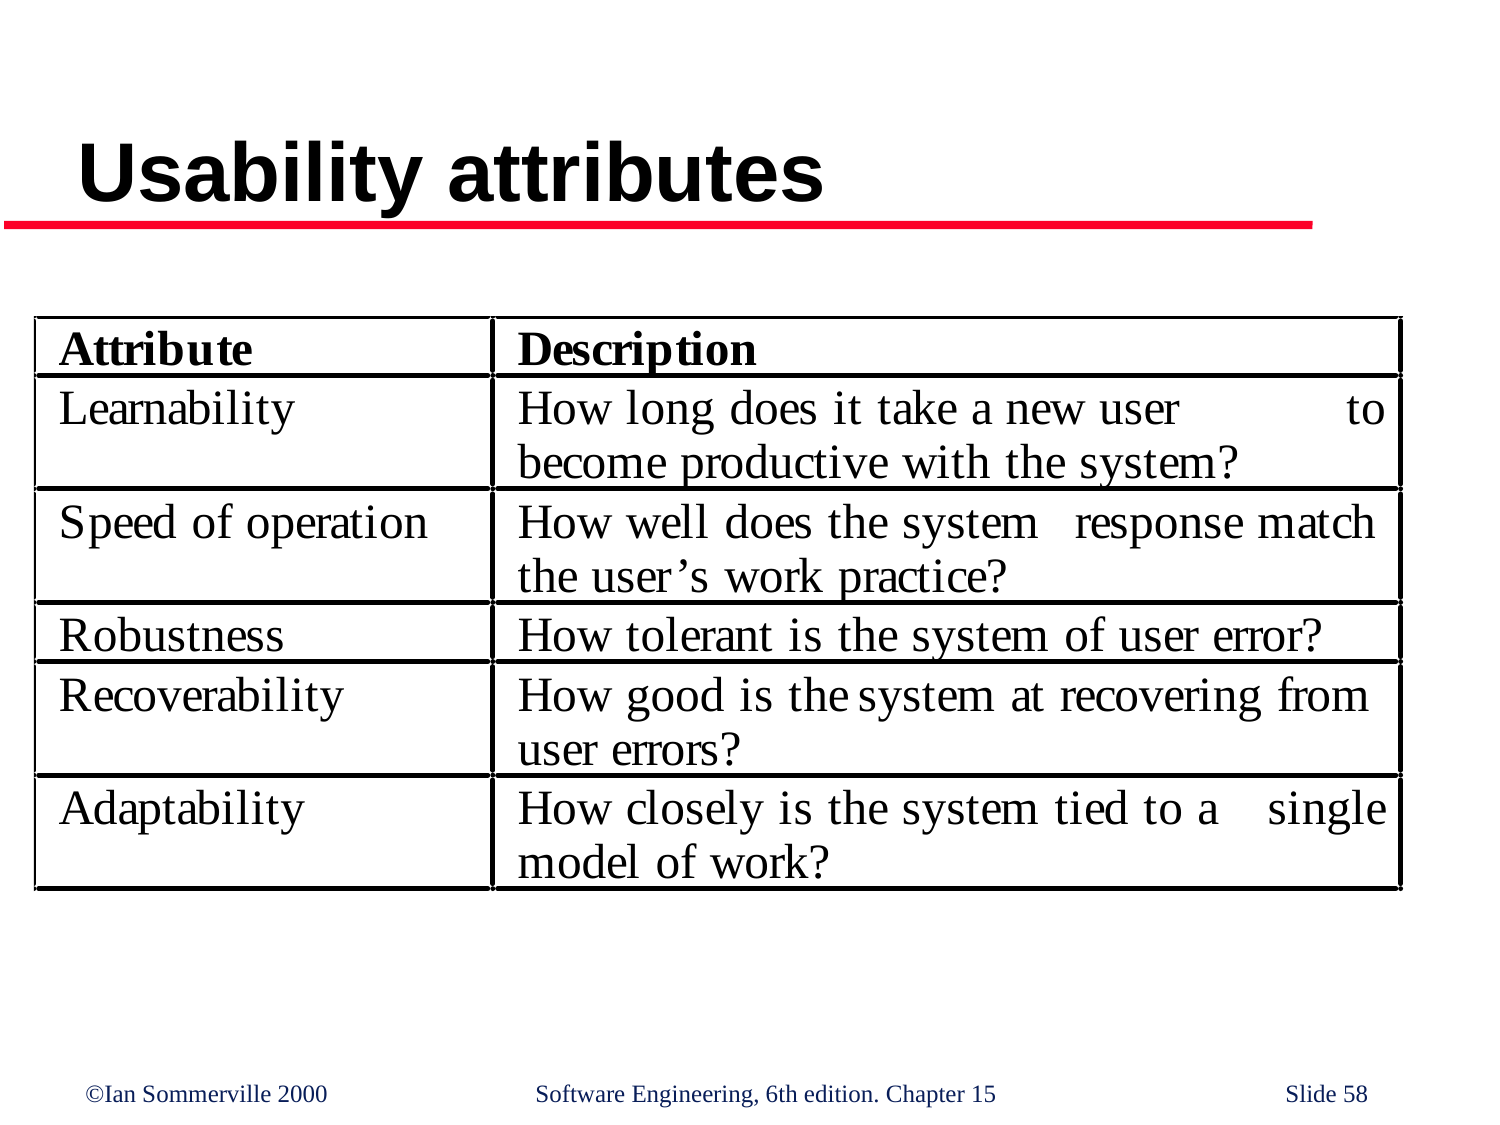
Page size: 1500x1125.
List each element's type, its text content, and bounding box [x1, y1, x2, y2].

title Usability attributes [61, 42, 1451, 226]
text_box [33, 315, 1431, 968]
